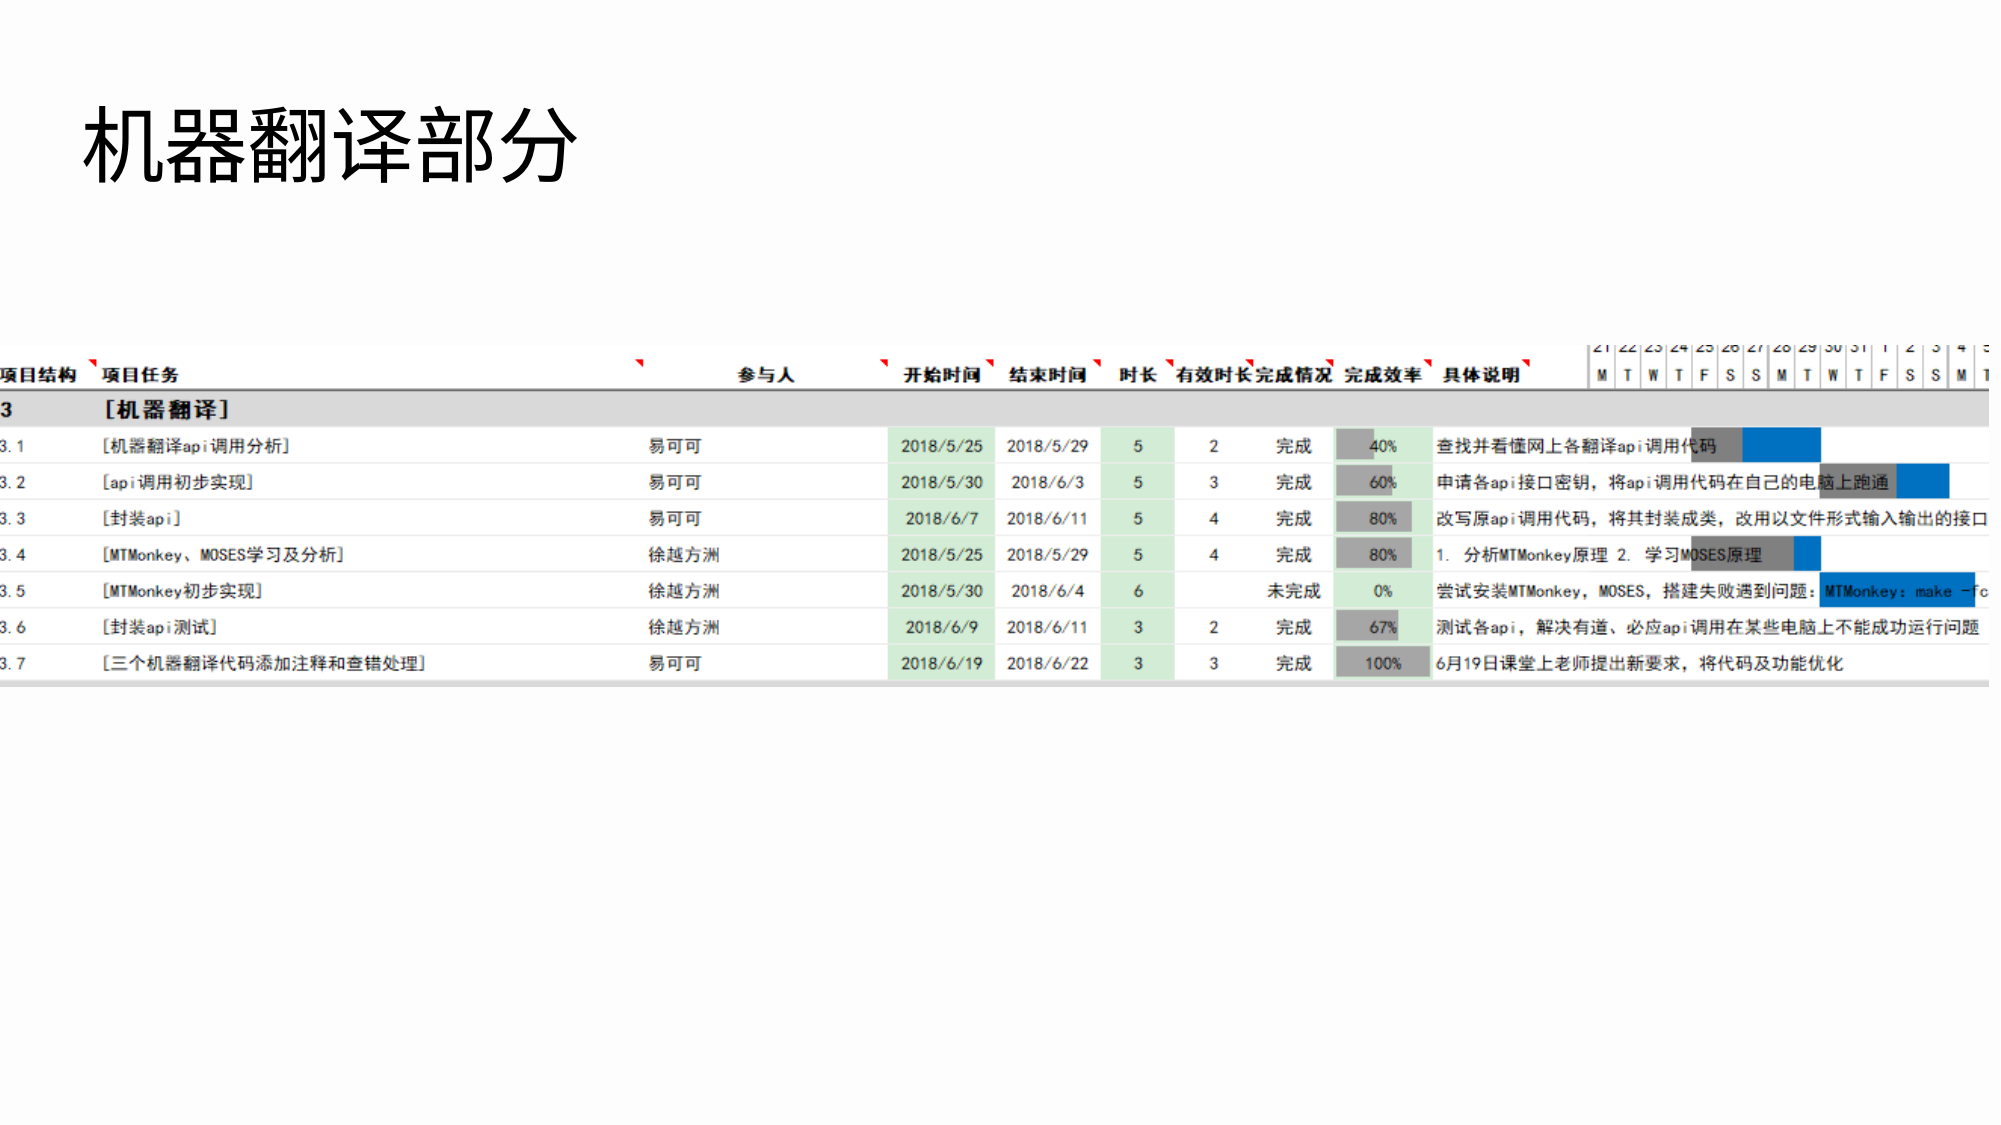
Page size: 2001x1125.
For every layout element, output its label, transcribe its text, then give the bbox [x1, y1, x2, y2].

picture [0, 345, 1989, 687]
text_box 机器翻译部分 [66, 85, 674, 201]
